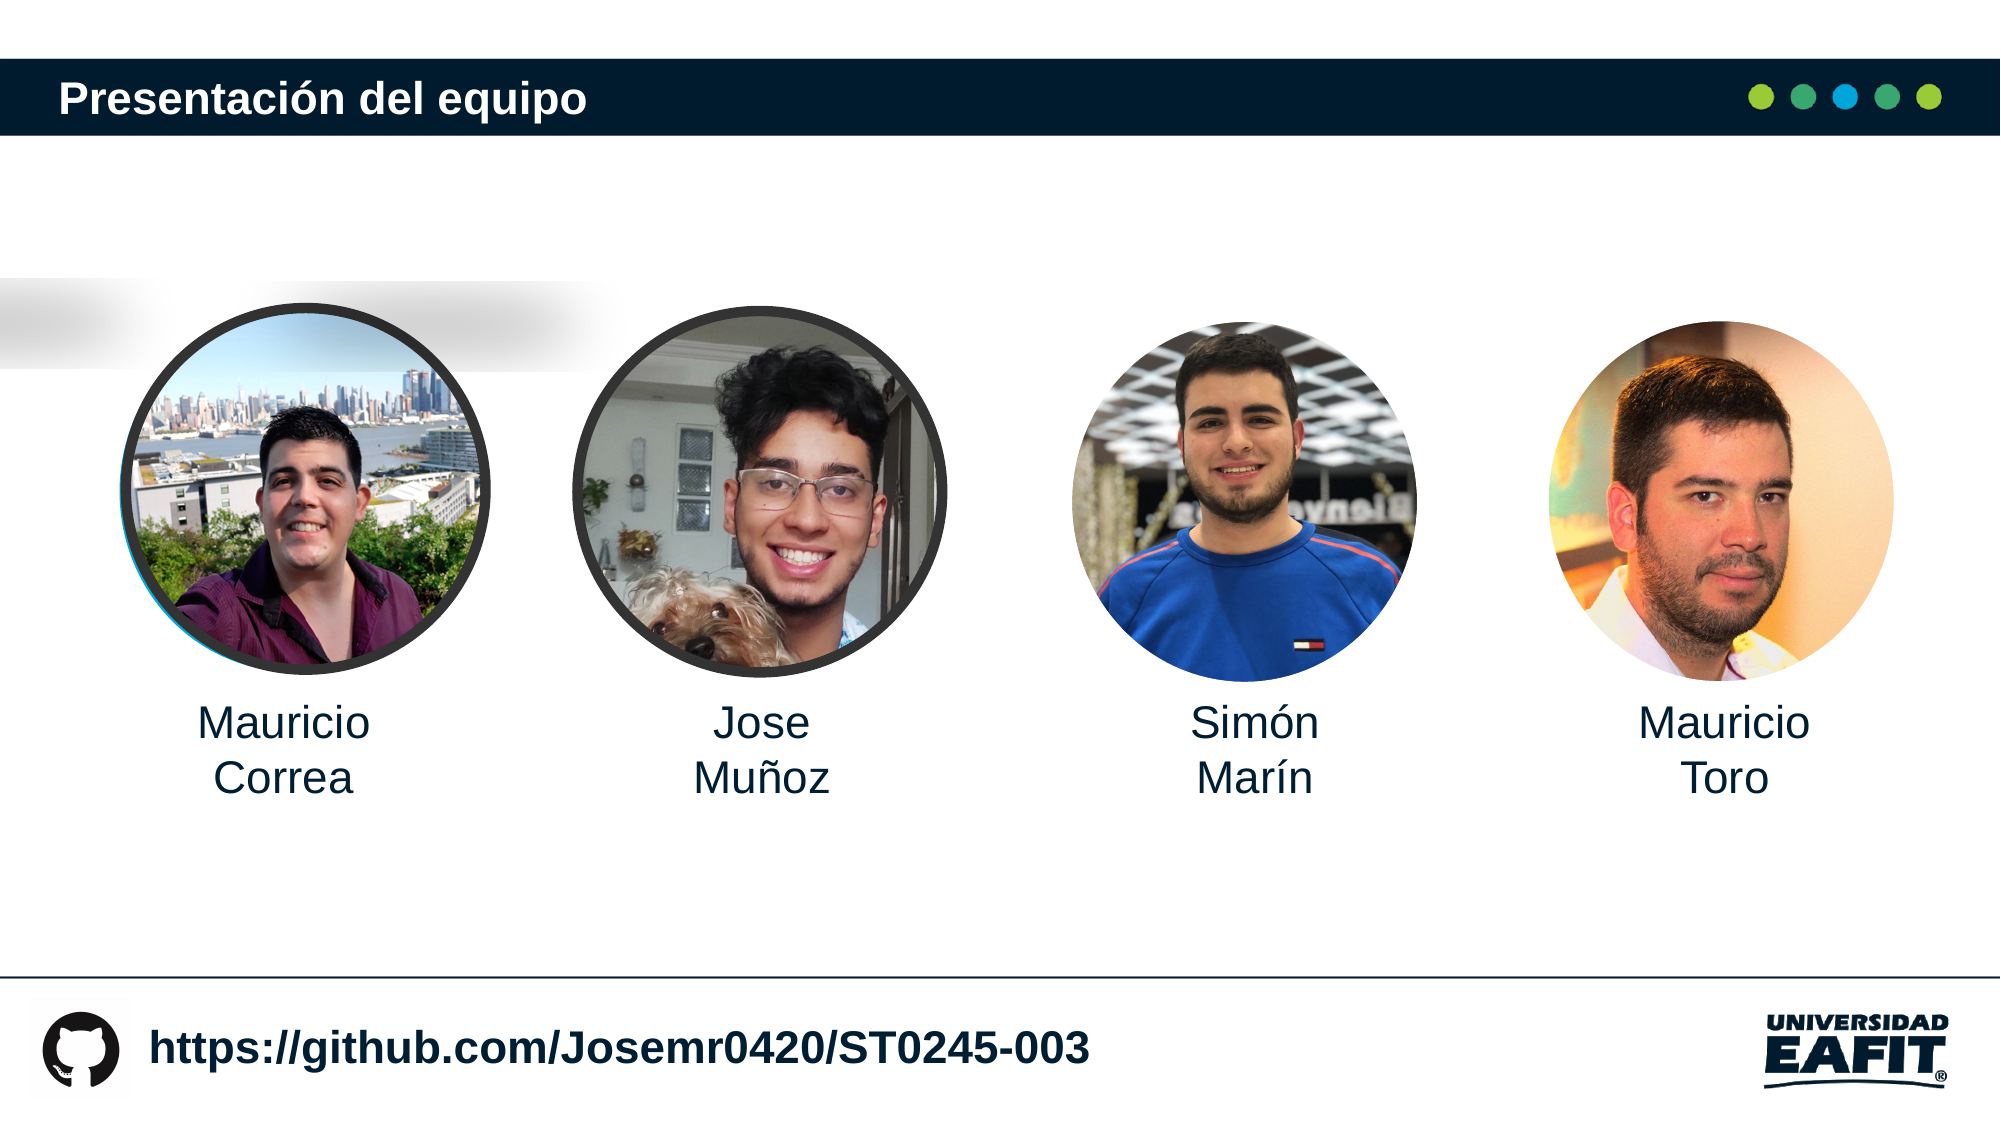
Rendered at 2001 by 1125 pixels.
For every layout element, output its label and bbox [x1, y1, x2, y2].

picture [0, 0, 2000, 1125]
text_box [966, 274, 1523, 710]
text_box [1484, 269, 1951, 721]
